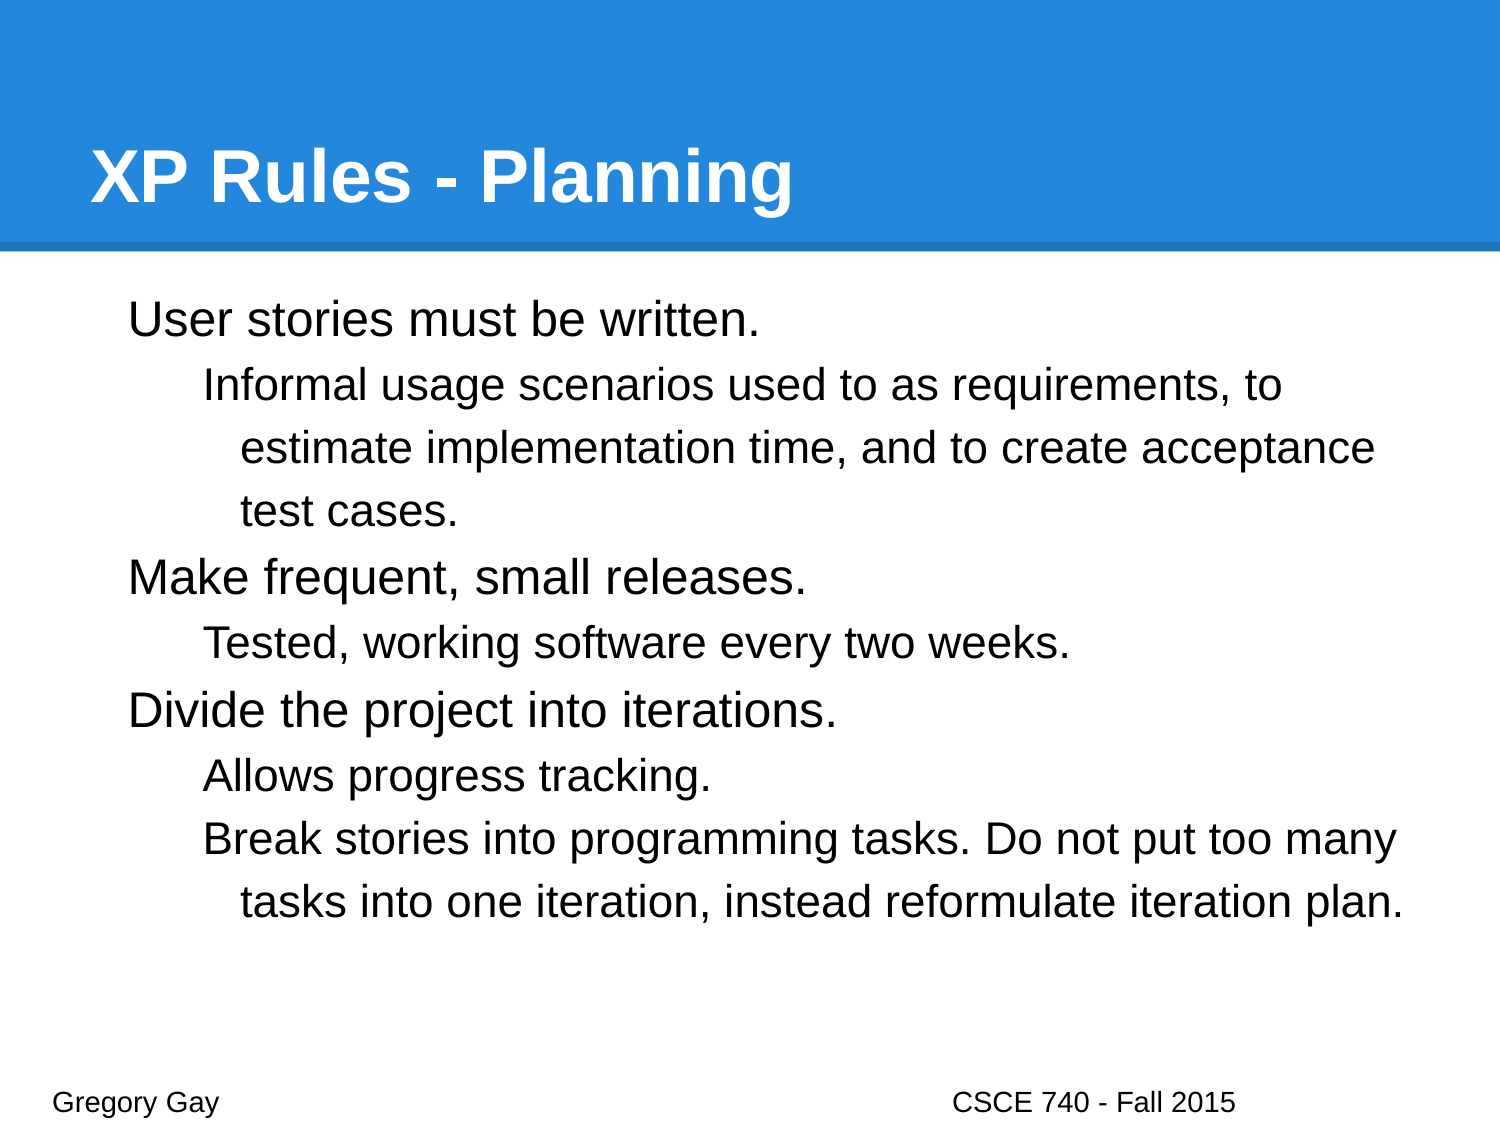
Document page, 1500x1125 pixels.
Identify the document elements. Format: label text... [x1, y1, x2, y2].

title XP Rules - Planning [75, 45, 1425, 233]
list User stories must be written. Informal usage scenarios used to as requirements, to estimate implementation time, and to create acceptance test cases. Make frequent, small releases. Tested, working software every two weeks. Divide the project into iterations. Allows progress tracking. Break stories into programming tasks. Do not put too many tasks into one iteration, instead reformulate iteration plan. [75, 262, 1476, 1078]
text_box Gregory Gay CSCE 740 - Fall 2015 30 [37, 1068, 1463, 1114]
